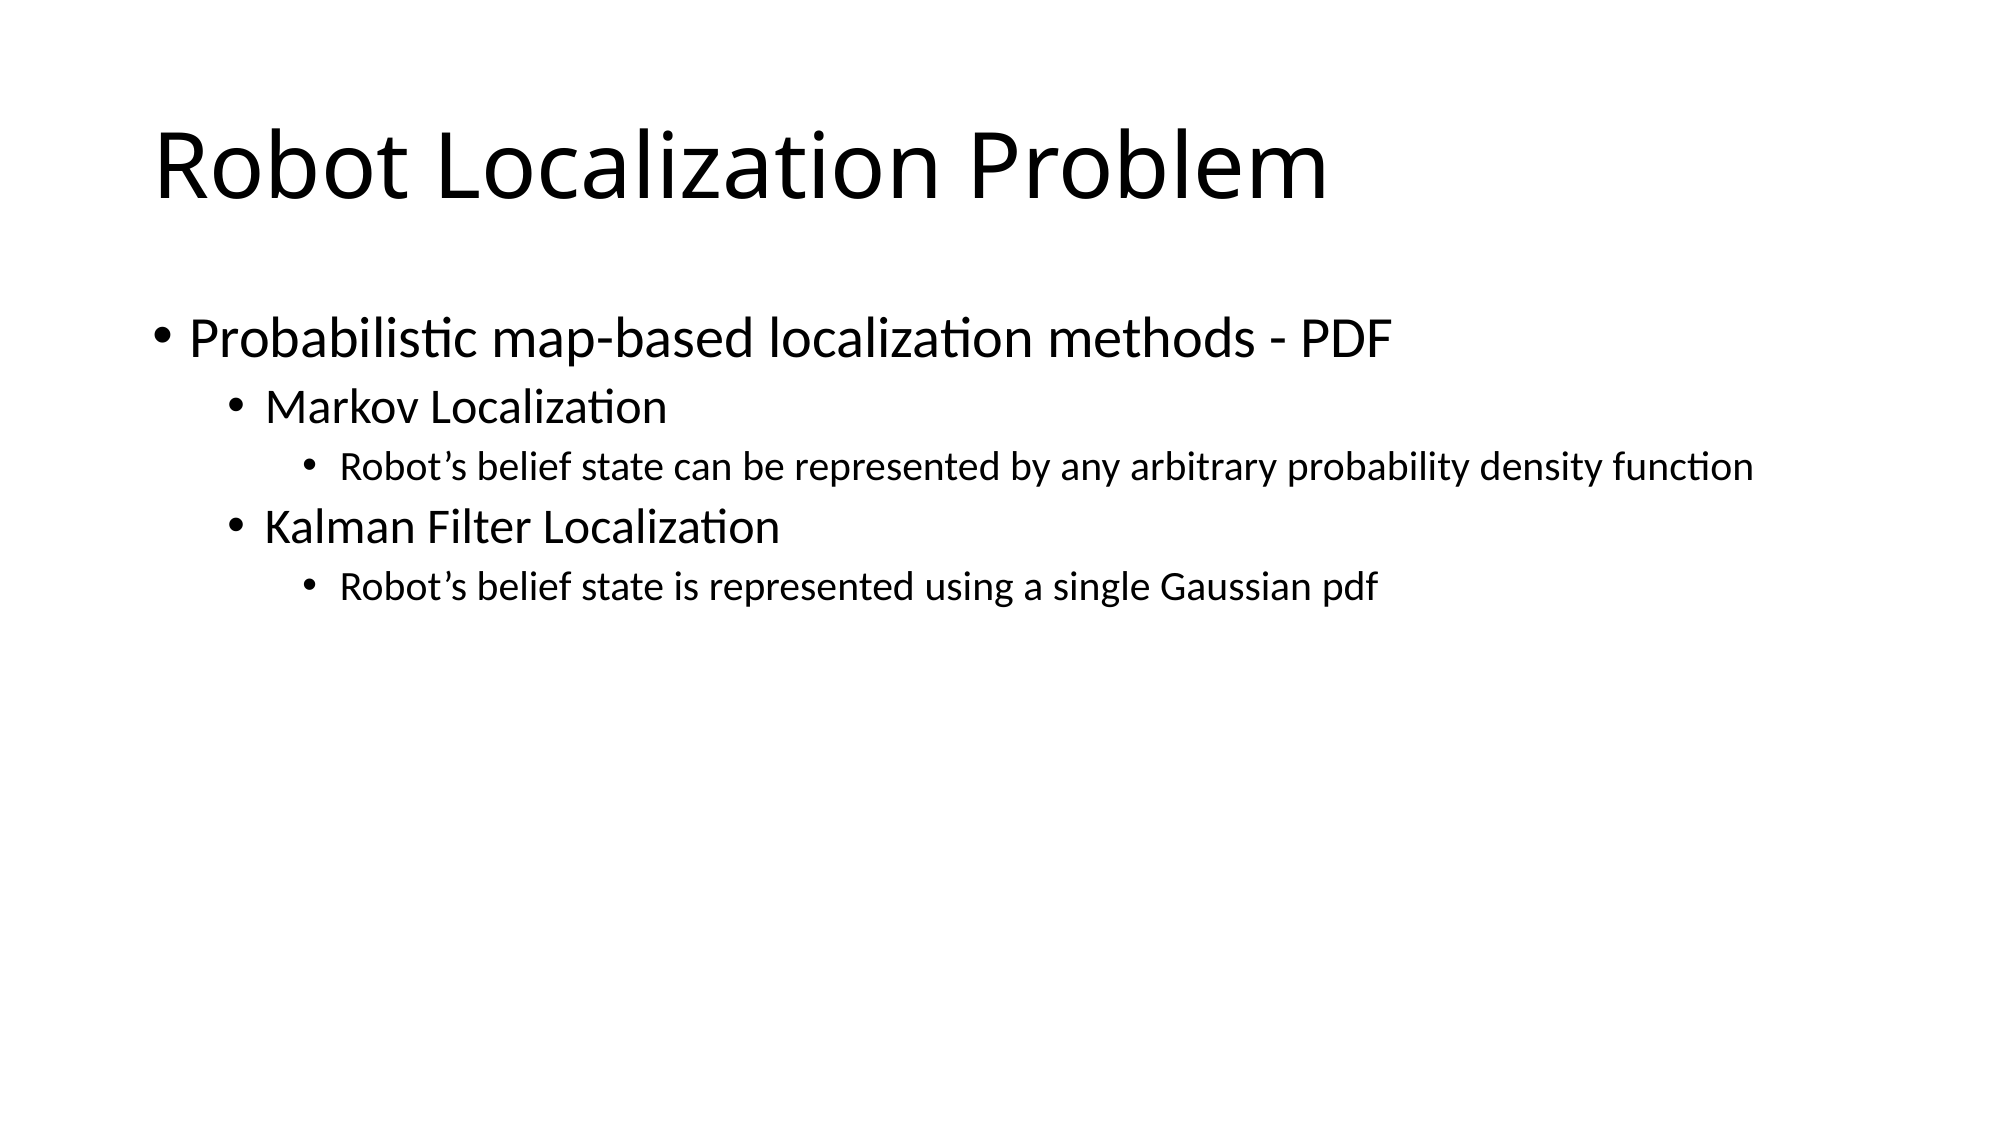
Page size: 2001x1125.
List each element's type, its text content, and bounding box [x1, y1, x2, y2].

title Robot Localization Problem [137, 59, 1863, 278]
list Probabilistic map-based localization methods - PDF Markov Localization Robot’s belief state can be represented by any arbitrary probability density function Kalman Filter Localization Robot’s belief state is represented using a single Gaussian pdf [137, 299, 1863, 1014]
